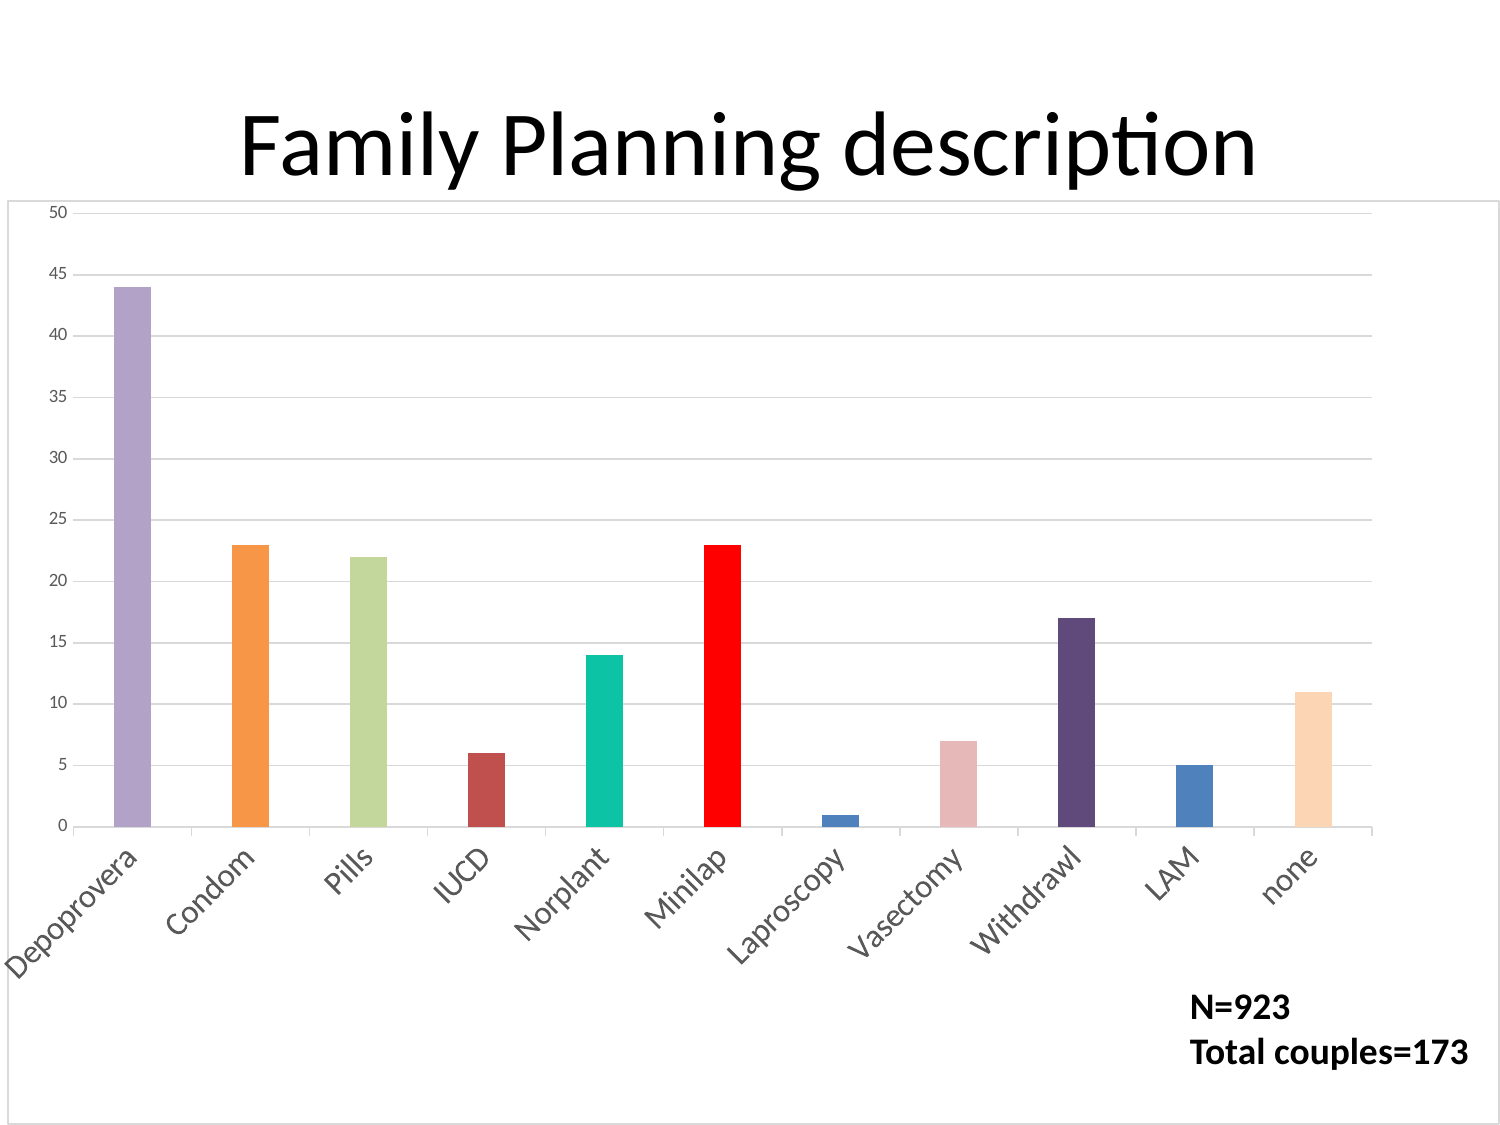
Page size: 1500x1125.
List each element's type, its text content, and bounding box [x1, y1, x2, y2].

chart [0, 199, 1500, 1125]
title Family Planning description [75, 45, 1425, 198]
